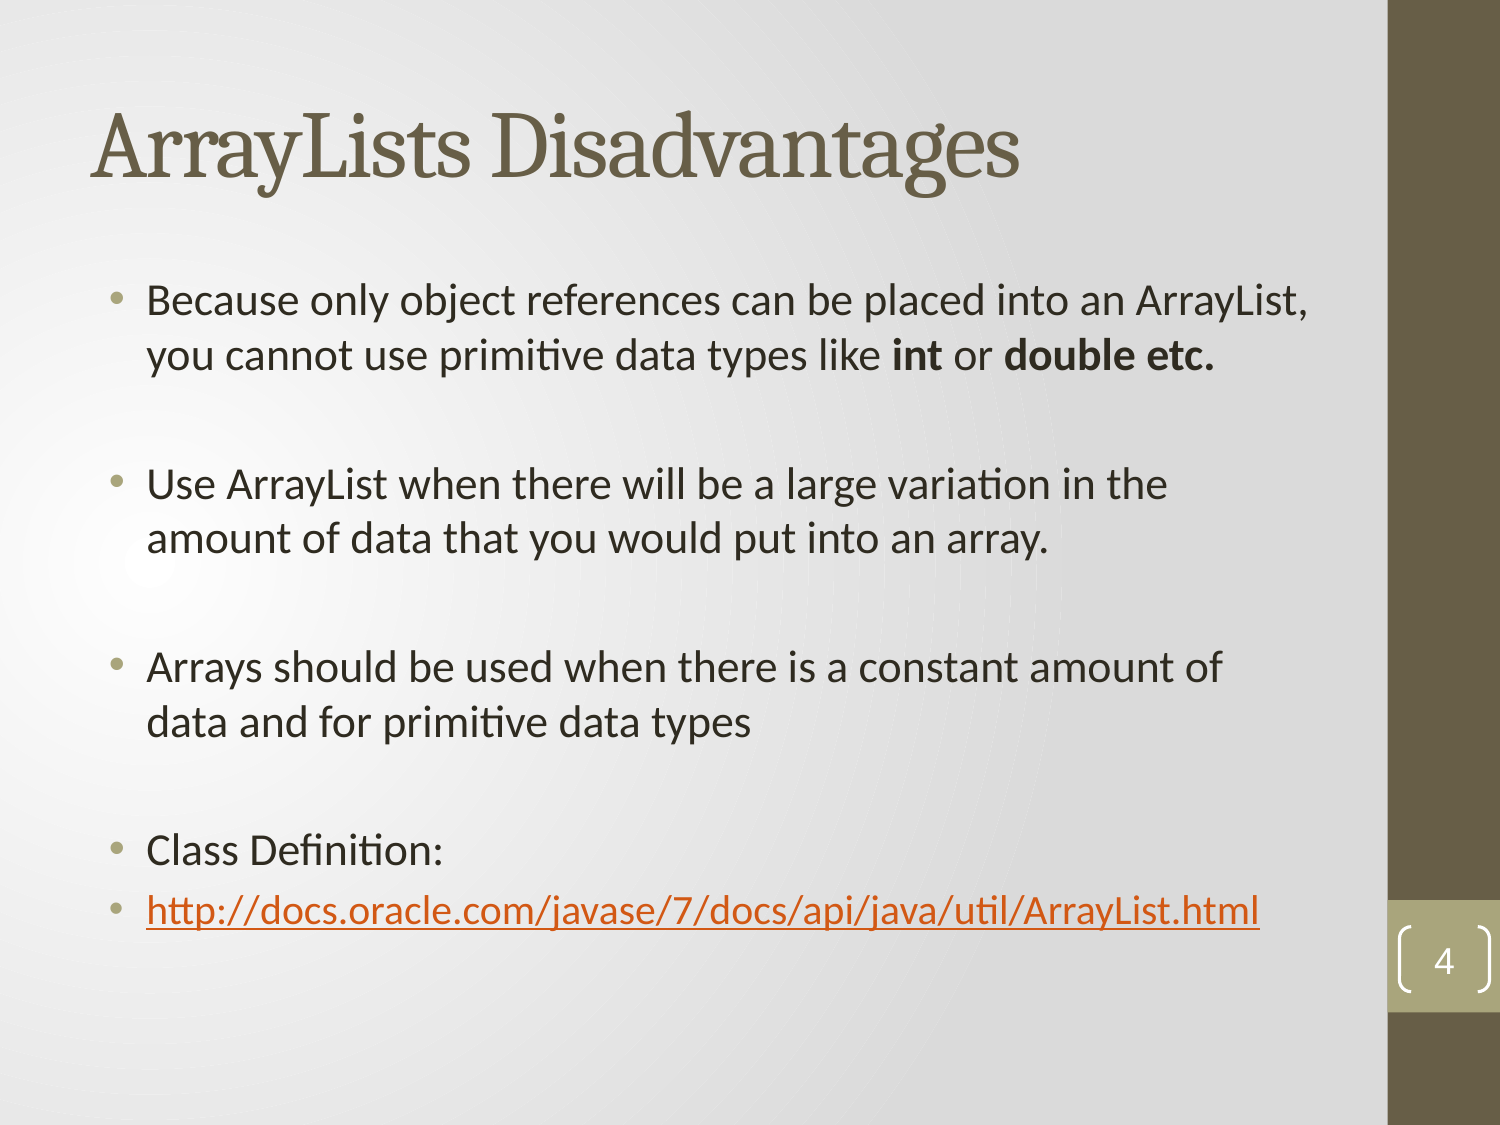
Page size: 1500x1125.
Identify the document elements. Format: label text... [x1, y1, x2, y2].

title ArrayLists Disadvantages [75, 45, 1325, 233]
slide_number 4 [1397, 925, 1492, 994]
list Because only object references can be placed into an ArrayList, you cannot use primitive data types like int or double etc. Use ArrayList when there will be a large variation in the amount of data that you would put into an array. Arrays should be used when there is a constant amount of data and for primitive data types Class Definition: http://docs.oracle.com/javase/7/docs/api/java/util/ArrayList.html [75, 262, 1325, 1050]
